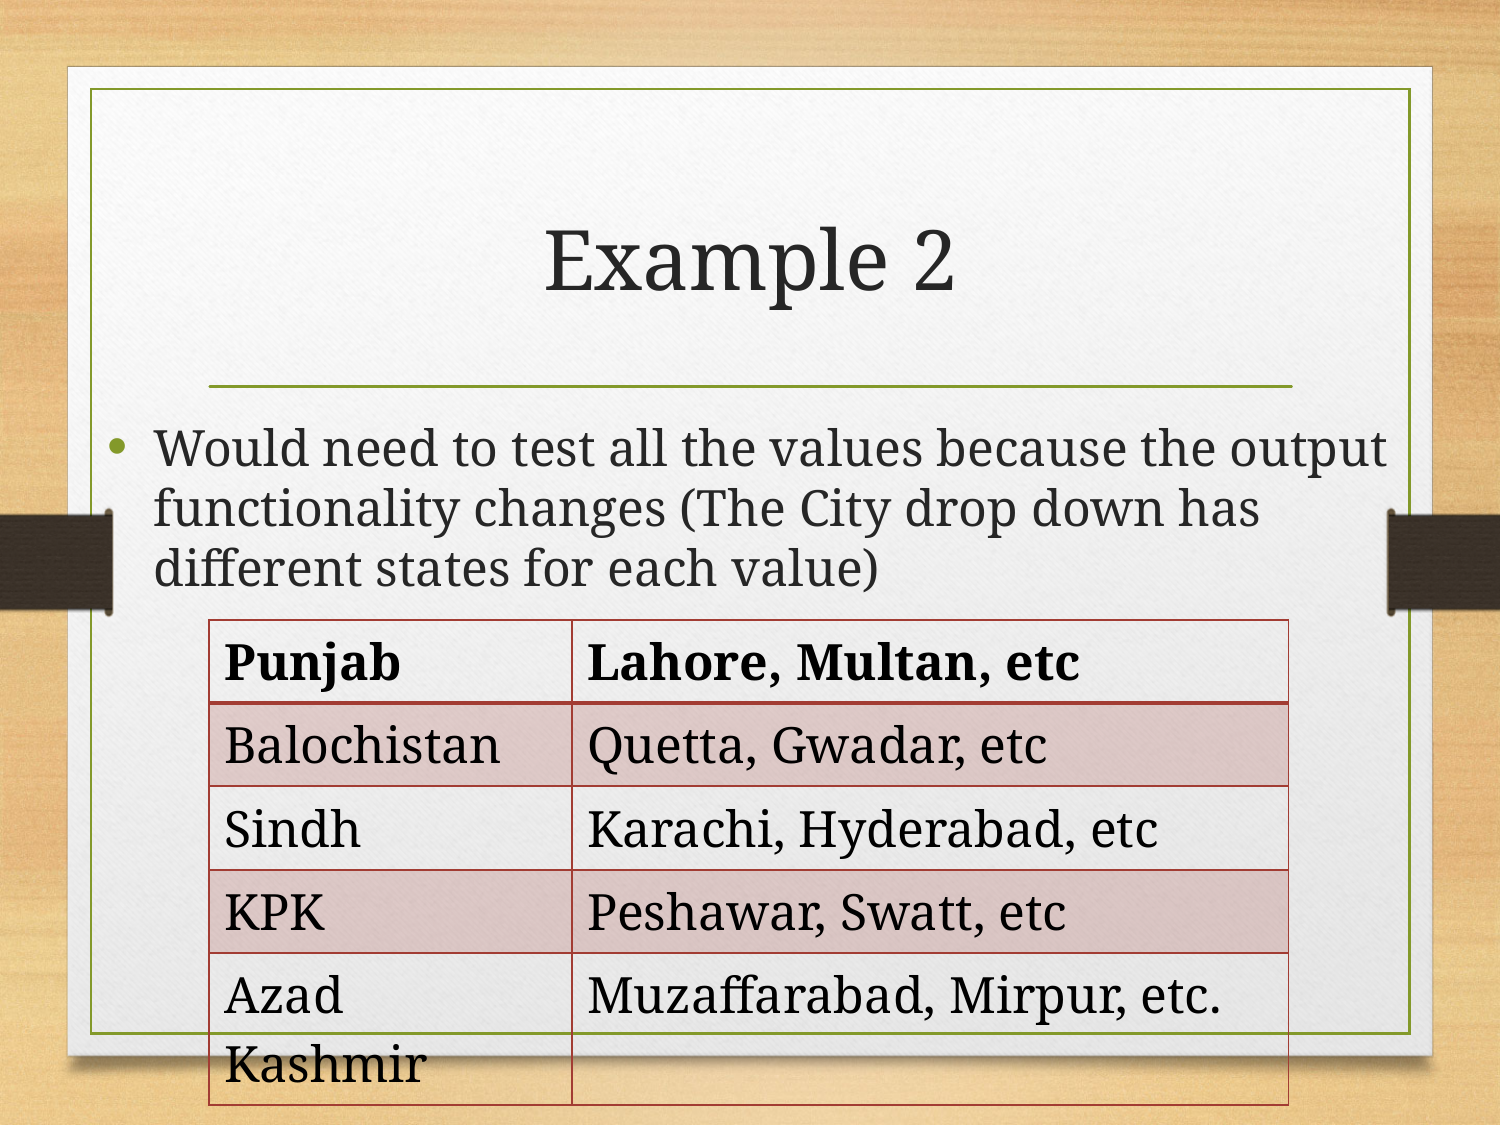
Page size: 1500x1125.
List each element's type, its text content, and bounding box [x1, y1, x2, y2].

list Would need to test all the values because the output functionality changes (The City drop down has different states for each value) [92, 408, 1412, 969]
table_header Punjab [210, 621, 571, 701]
table_header Lahore, Multan, etc [573, 621, 1288, 701]
table_cell Balochistan [210, 705, 571, 785]
table_cell Muzaffarabad, Mirpur, etc. [573, 954, 1288, 1104]
table_cell Azad Kashmir [210, 954, 571, 1104]
table_cell Peshawar, Swatt, etc [573, 871, 1288, 952]
table_cell Sindh [210, 787, 571, 869]
title Example 2 [193, 150, 1309, 365]
table_cell Quetta, Gwadar, etc [573, 705, 1288, 785]
table_cell KPK [210, 871, 571, 952]
picture [0, 0, 1500, 1125]
table_cell Karachi, Hyderabad, etc [573, 787, 1288, 869]
